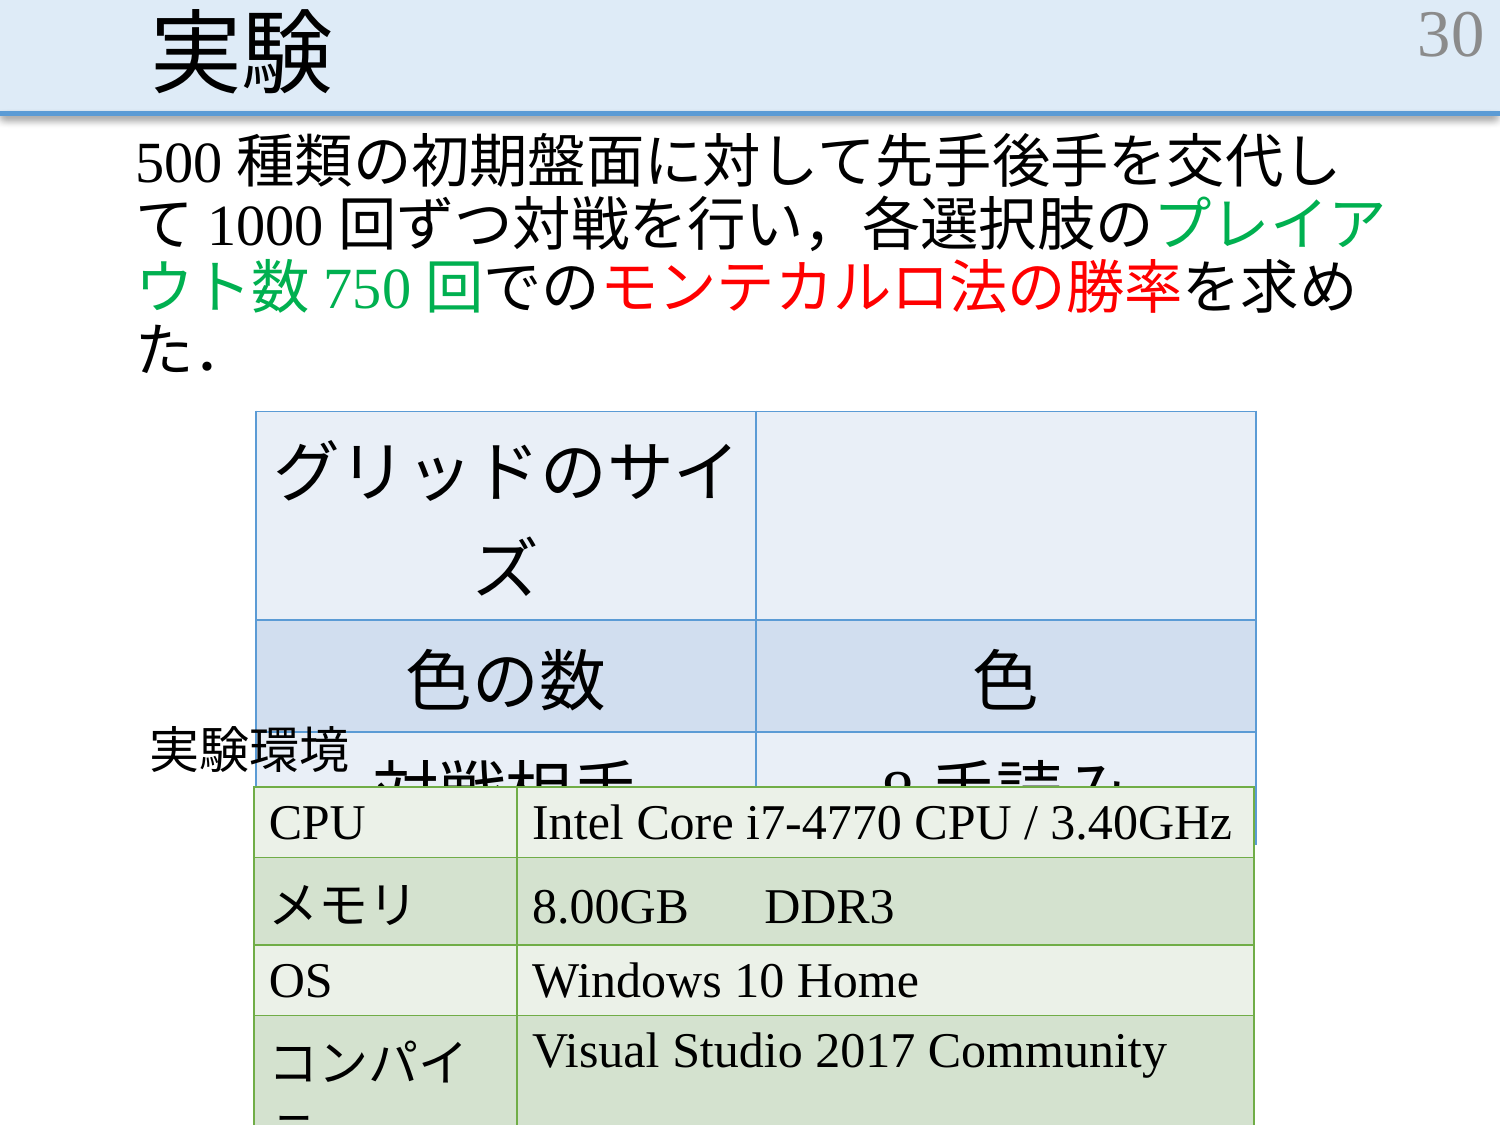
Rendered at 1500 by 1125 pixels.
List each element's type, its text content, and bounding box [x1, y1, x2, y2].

text_box 実験環境 [134, 711, 366, 787]
table_cell Windows 10 Home [518, 946, 1253, 1015]
table_cell OS [255, 946, 516, 1015]
table_cell コンパイラ [255, 1016, 516, 1125]
table_cell メモリ [255, 858, 516, 944]
list 500種類の初期盤面に対して先手後手を交代して1000回ずつ対戦を行い，各選択肢のプレイアウト数750回でのモンテカルロ法の勝率を求めた． [135, 124, 1390, 358]
title 実験 [135, 0, 1373, 114]
table_cell Visual Studio 2017 Community [518, 1016, 1253, 1125]
slide_number 30 [1162, 0, 1500, 60]
table_cell 8.00GB DDR3 [518, 858, 1253, 944]
table_header Intel Core i7-4770 CPU / 3.40GHz [518, 788, 1253, 857]
table_header CPU [255, 788, 516, 857]
